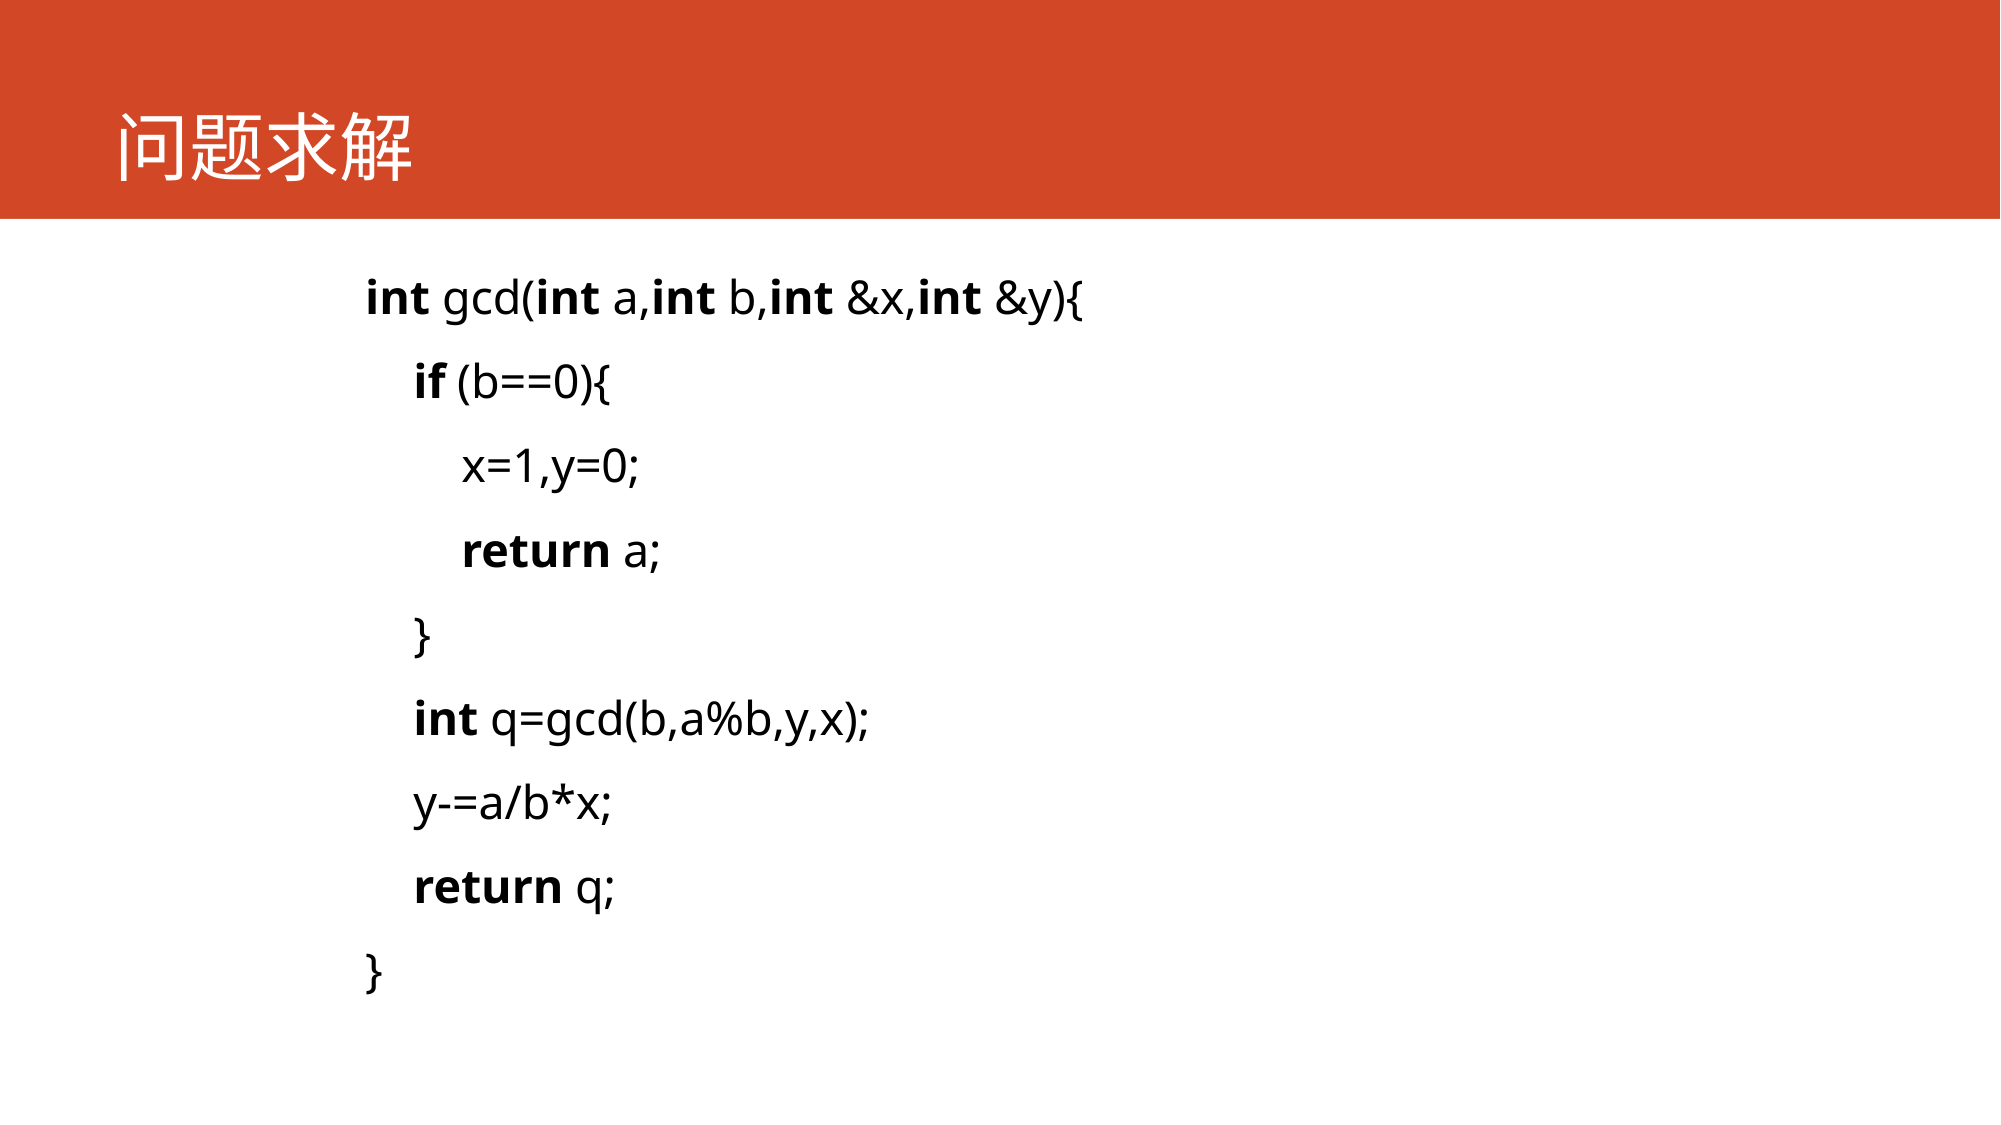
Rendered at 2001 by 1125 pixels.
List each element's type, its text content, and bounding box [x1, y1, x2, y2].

title 问题求解 [99, 0, 1863, 199]
list int gcd(int a,int b,int &x,int &y){ if (b==0){ x=1,y=0; return a; } int q=gcd(b,a%b,y,x); y-=a/b*x; return q; } [350, 267, 1701, 1010]
